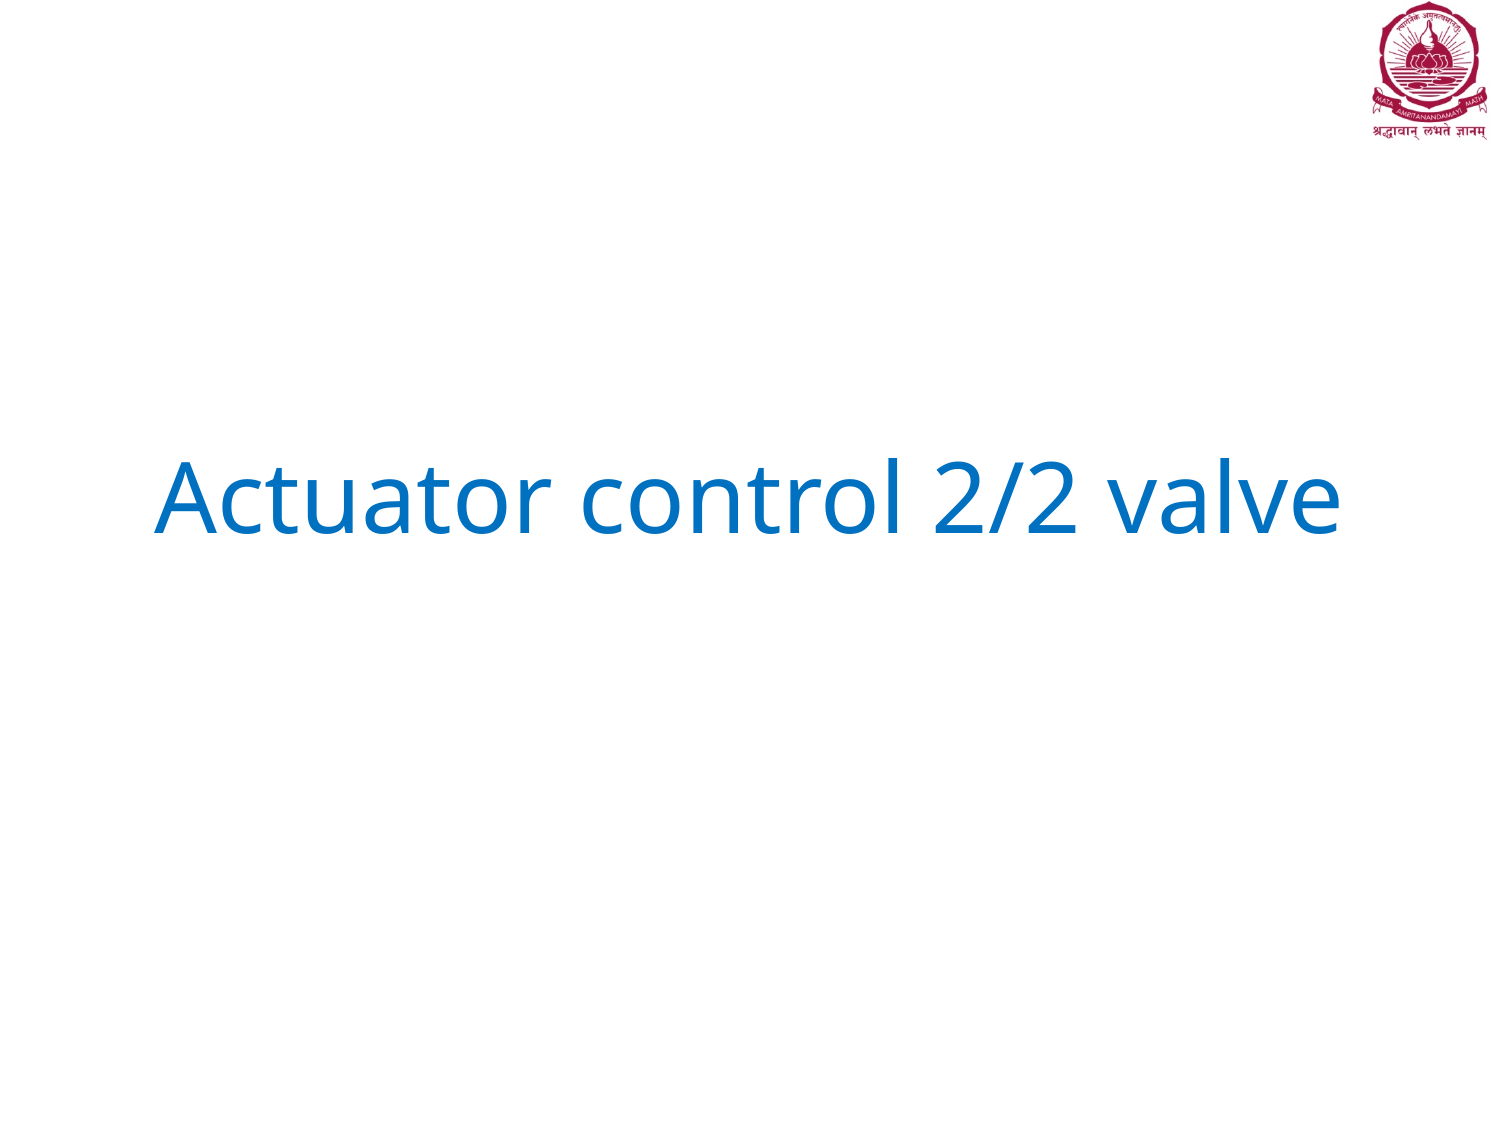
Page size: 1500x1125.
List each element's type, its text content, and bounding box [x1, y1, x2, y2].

picture [1359, 0, 1500, 141]
title Actuator control 2/2 valve [112, 375, 1388, 563]
